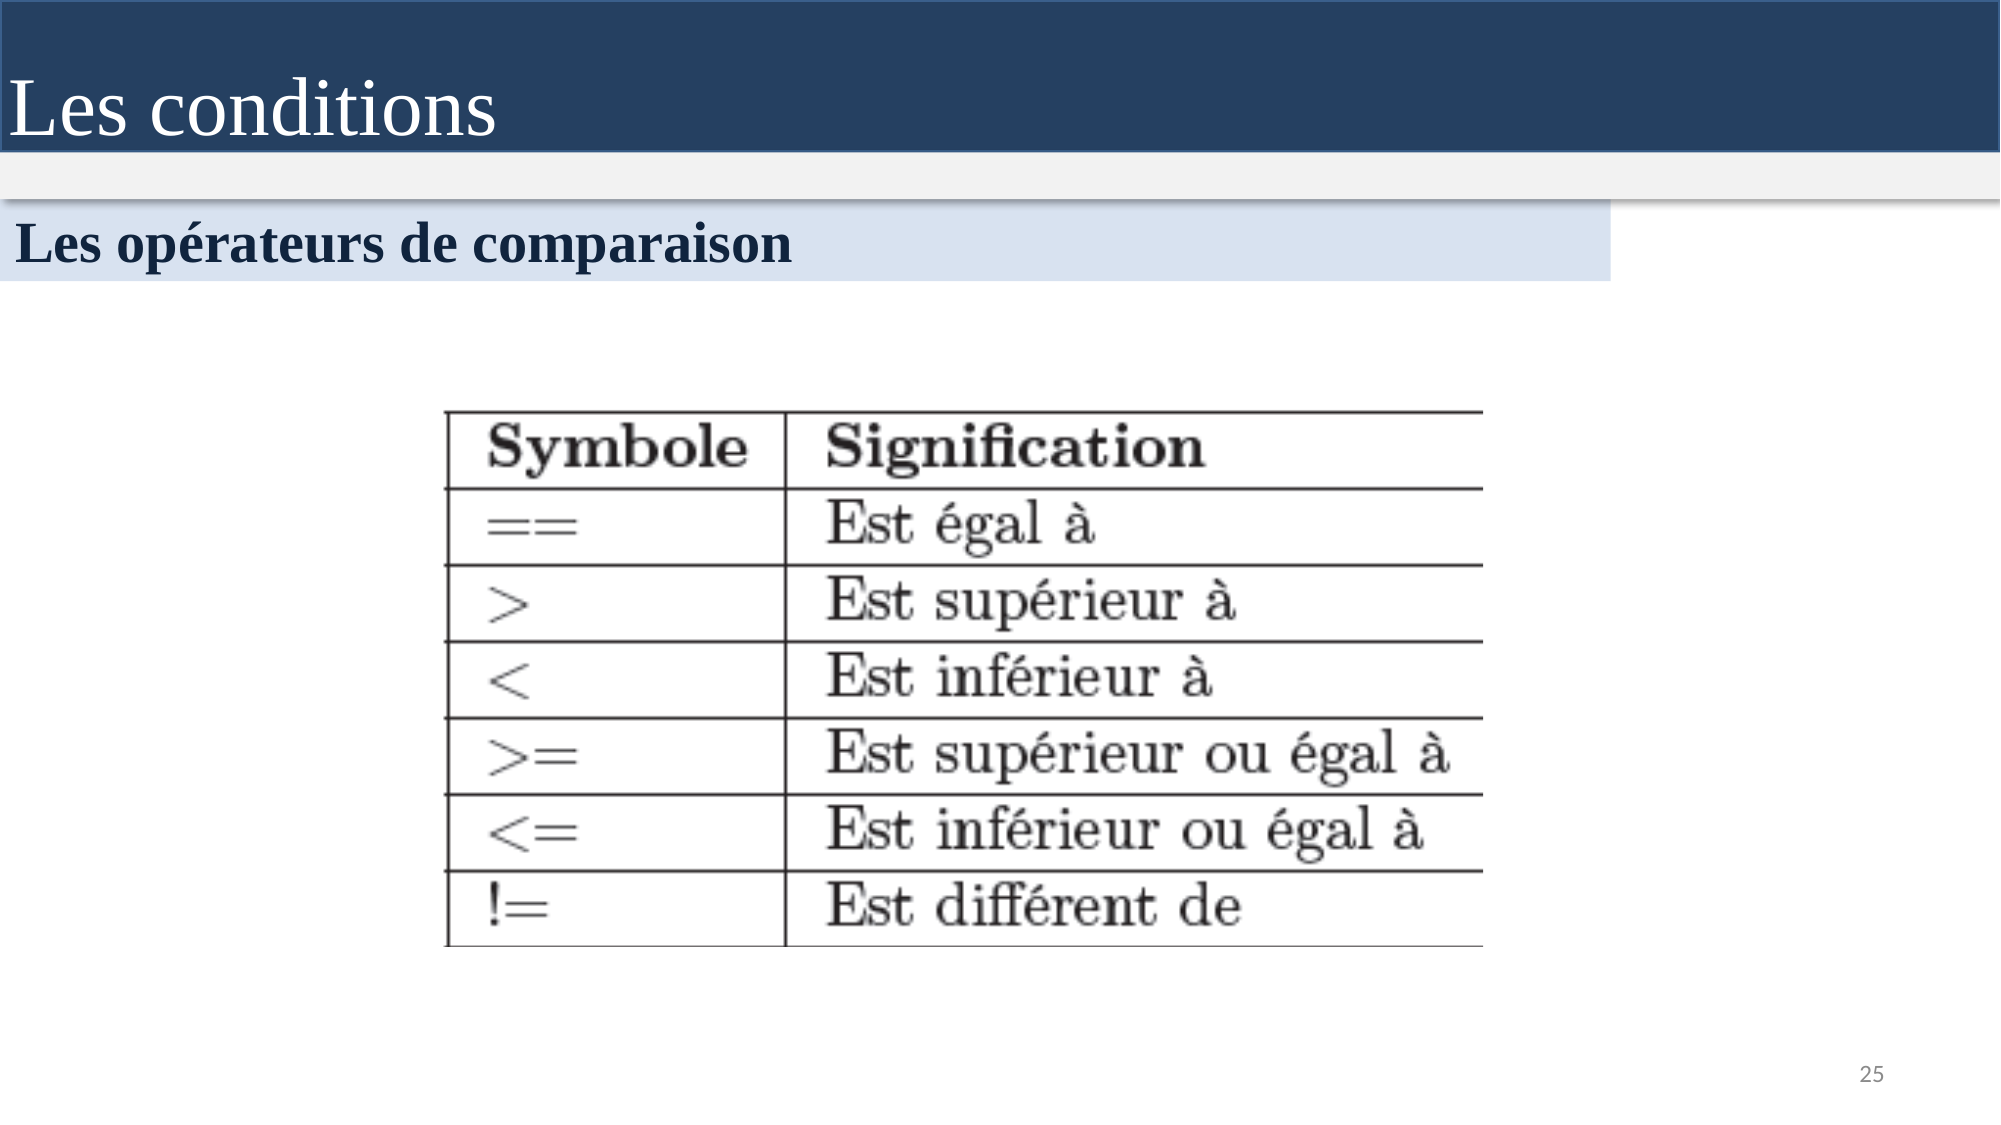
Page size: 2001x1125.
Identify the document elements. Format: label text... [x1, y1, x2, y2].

text_box [0, 150, 2000, 201]
slide_number 25 [1433, 1042, 1900, 1103]
text_box [0, 0, 2000, 150]
text_box [1100, 213, 1613, 283]
text_box Les conditions [0, 44, 1088, 150]
picture [441, 406, 1484, 947]
text_box Les opérateurs de comparaison [0, 160, 1100, 318]
